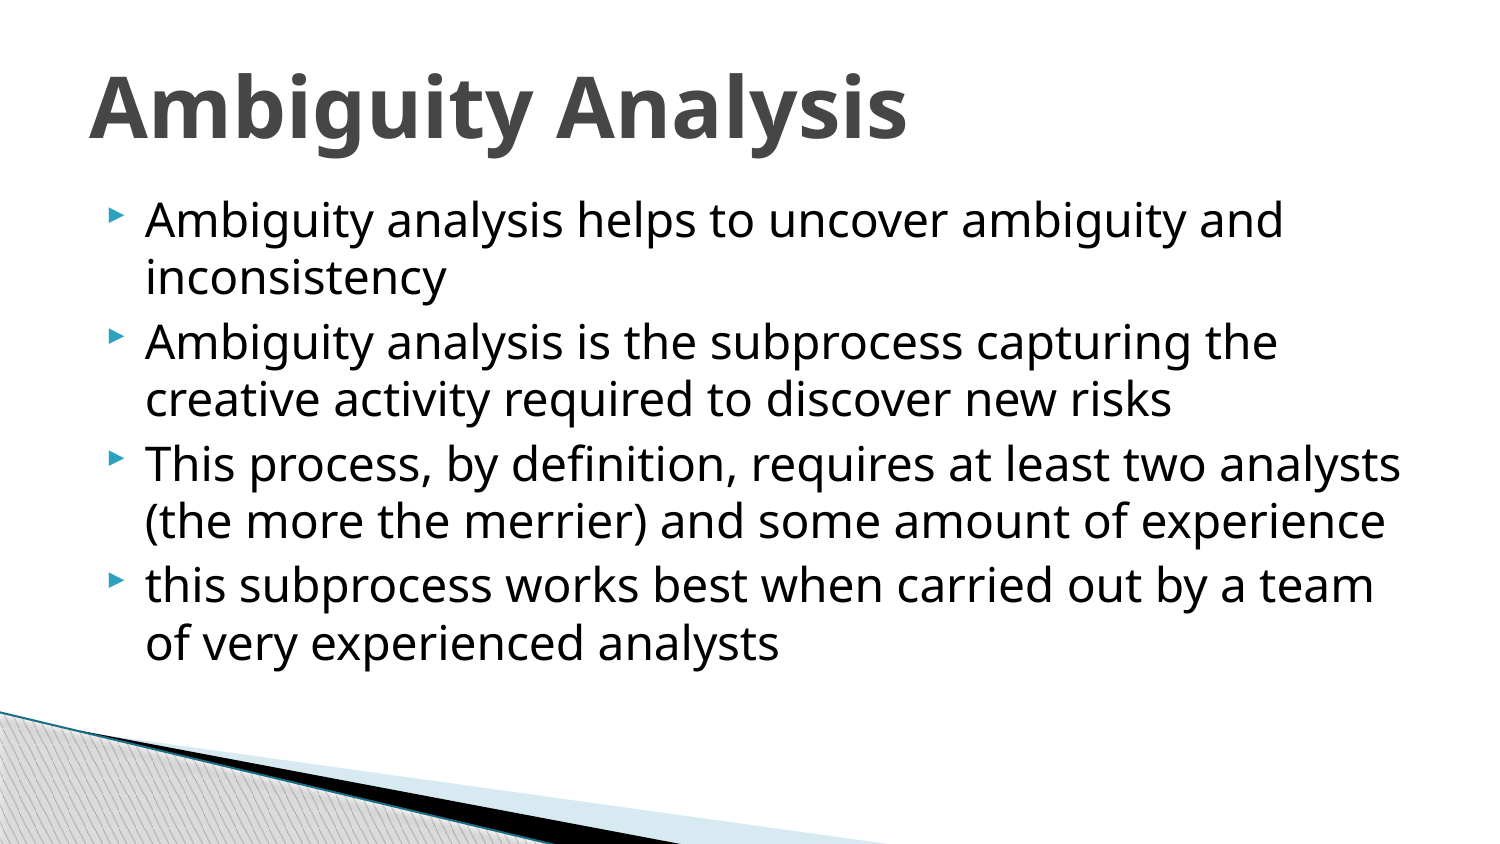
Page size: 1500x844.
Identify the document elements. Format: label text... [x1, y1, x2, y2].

list Ambiguity analysis helps to uncover ambiguity and inconsistency Ambiguity analysis is the subprocess capturing the creative activity required to discover new risks This process, by definition, requires at least two analysts (the more the merrier) and some amount of experience this subprocess works best when carried out by a team of very experienced analysts [75, 182, 1425, 740]
title Ambiguity Analysis [75, 33, 1425, 175]
